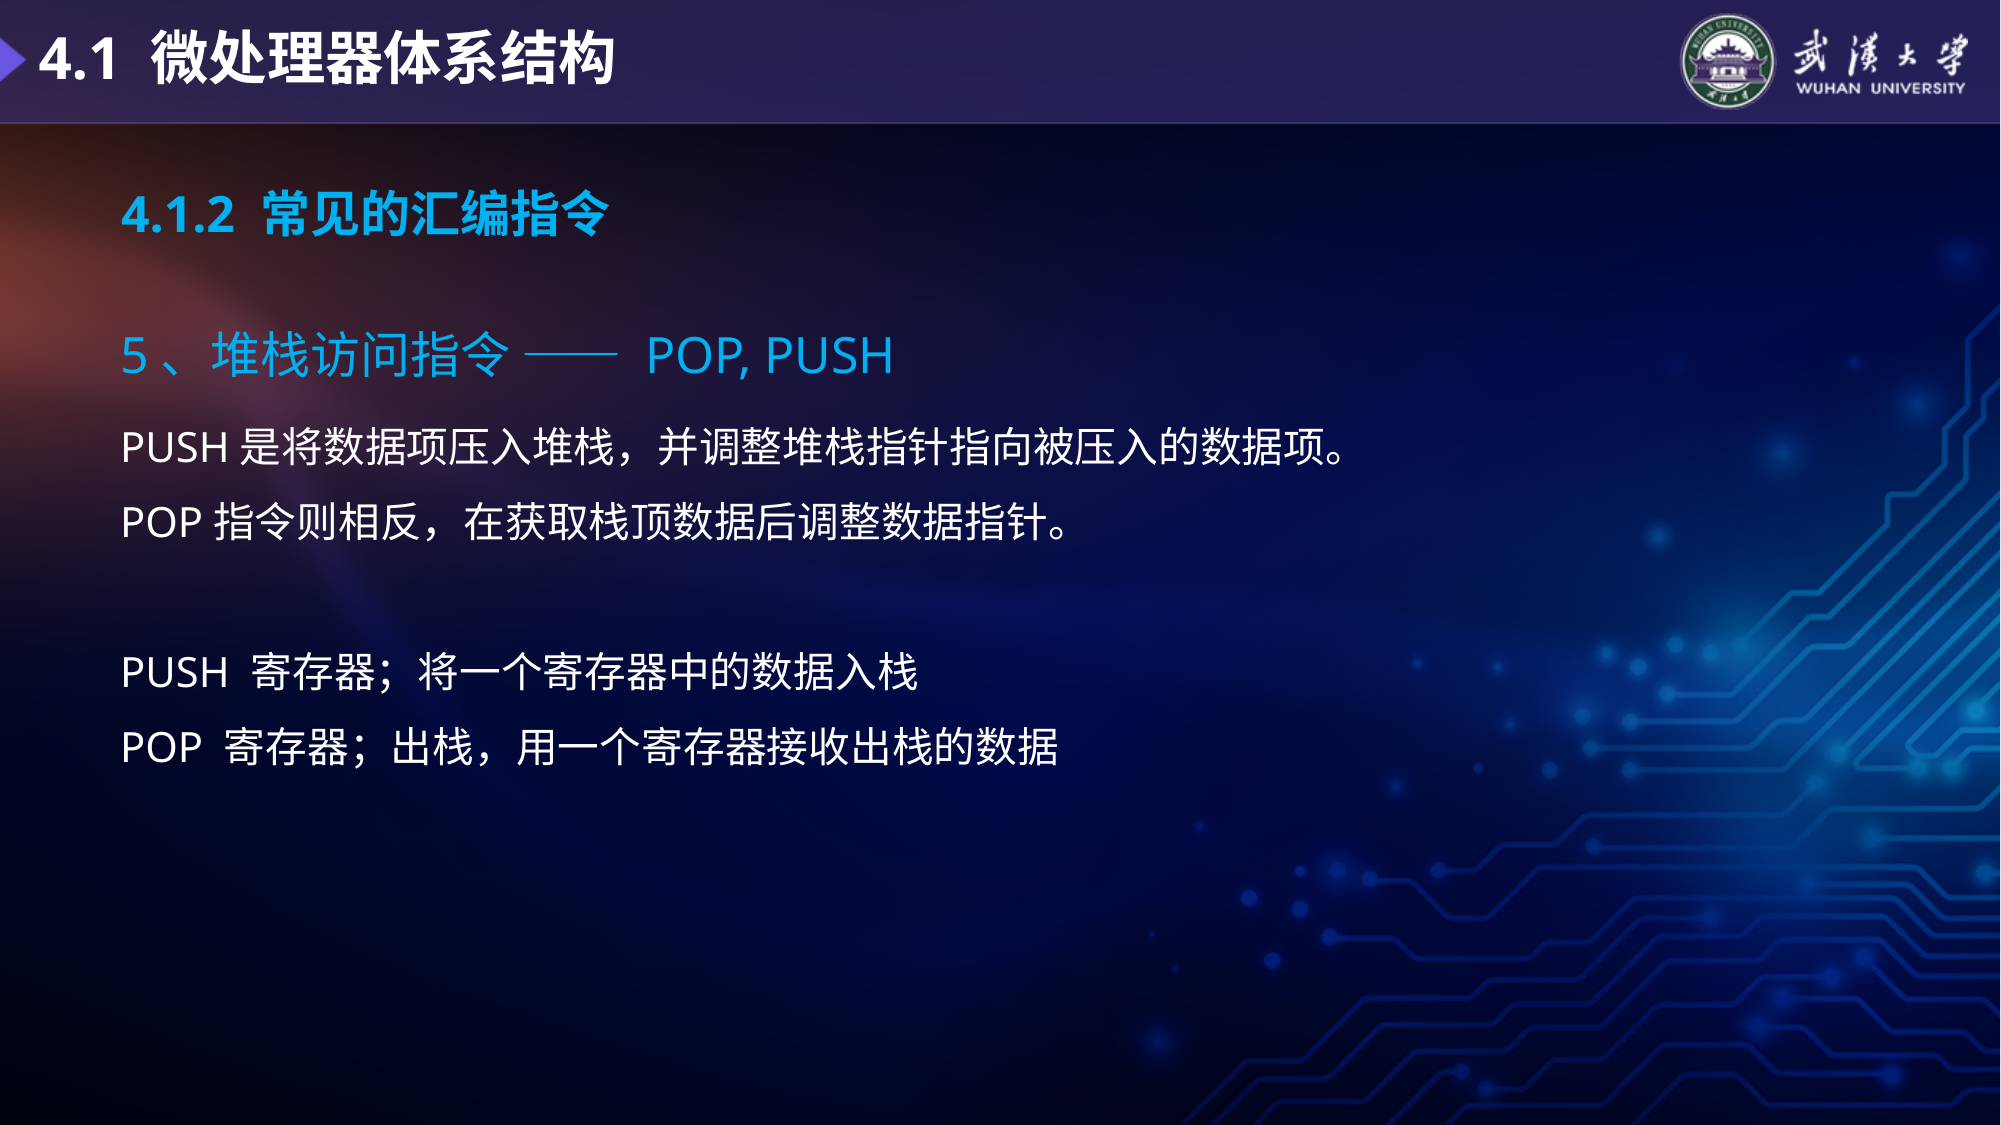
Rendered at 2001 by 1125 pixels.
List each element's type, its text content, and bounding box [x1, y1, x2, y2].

text_box 4.1.2 常见的汇编指令 [106, 174, 626, 250]
title 4.1 微处理器体系结构 [23, 0, 1364, 122]
picture [0, 0, 2001, 1125]
text_box 5、堆栈访问指令 —— POP, PUSH PUSH是将数据项压入堆栈，并调整堆栈指针指向被压入的数据项。 POP指令则相反，在获取栈顶数据后调整数据指针。 PUSH 寄存器；将一个寄存器中的数据入栈 POP 寄存器；出栈，用一个寄存器接收出栈的数据 [105, 304, 1837, 866]
